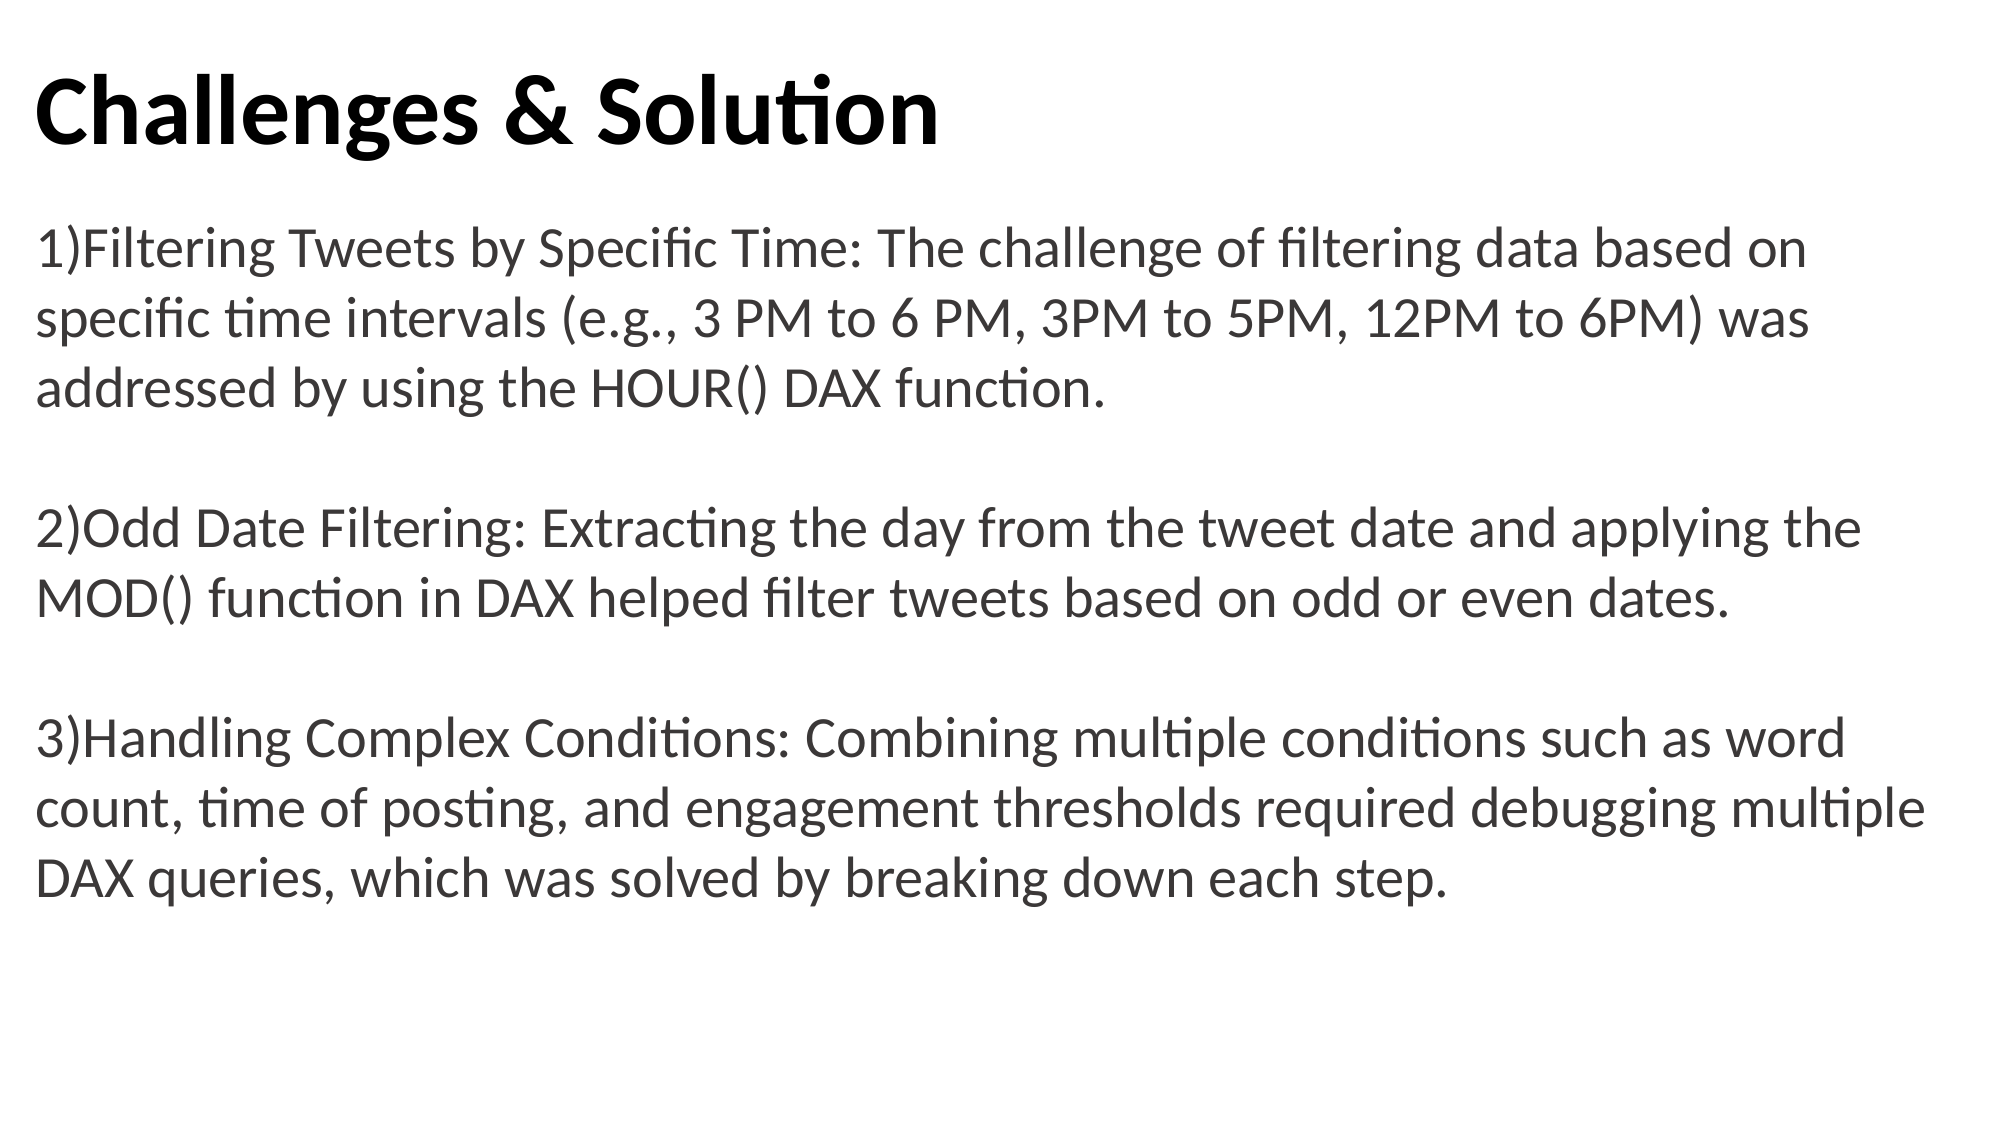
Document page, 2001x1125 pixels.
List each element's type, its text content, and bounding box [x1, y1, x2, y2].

text_box Challenges & Solution 1)Filtering Tweets by Specific Time: The challenge of filtering data based on specific time intervals (e.g., 3 PM to 6 PM, 3PM to 5PM, 12PM to 6PM) was addressed by using the HOUR() DAX function. 2)Odd Date Filtering: Extracting the day from the tweet date and applying the MOD() function in DAX helped filter tweets based on odd or even dates. 3)Handling Complex Conditions: Combining multiple conditions such as word count, time of posting, and engagement thresholds required debugging multiple DAX queries, which was solved by breaking down each step. [20, 37, 1960, 917]
